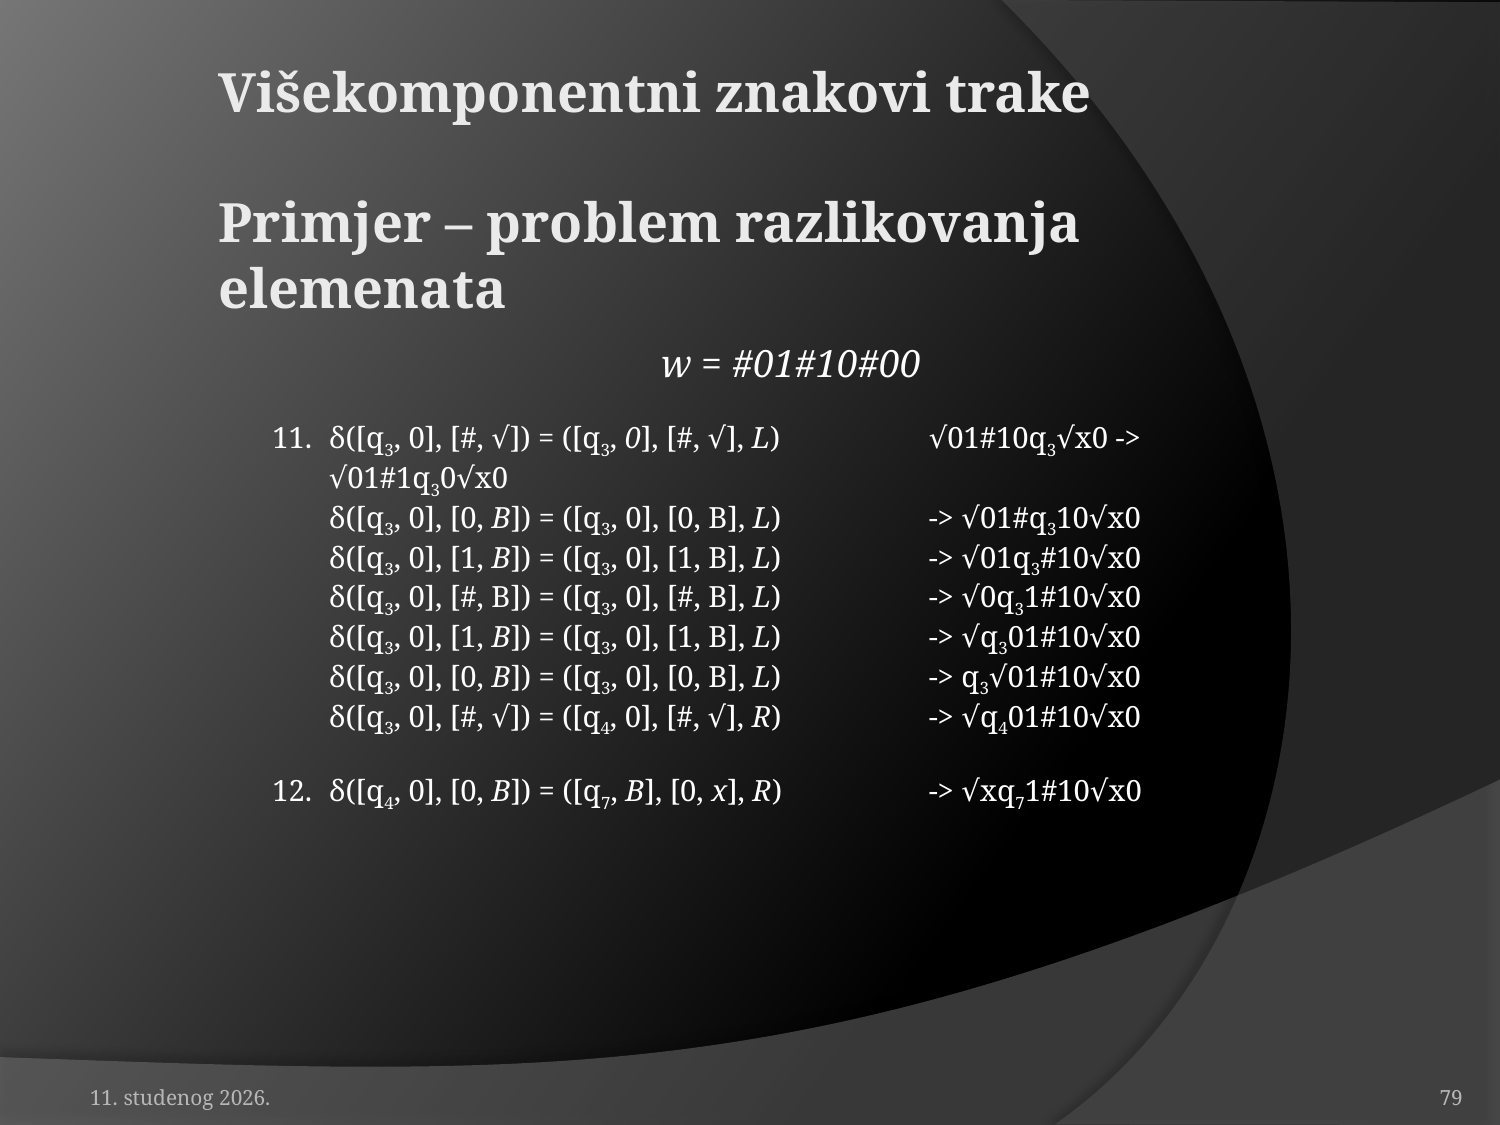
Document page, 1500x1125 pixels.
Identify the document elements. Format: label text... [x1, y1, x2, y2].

slide_number 19. travanj 2010. [75, 1053, 425, 1114]
text_box w = #01#10#00 δ([q3, 0], [#, √]) = ([q3, 0], [#, √], L) √01#10q3√x0 -> √01#1q30√x0 δ([q3, 0], [0, B]) = ([q3, 0], [0, B], L) -> √01#q310√x0 δ([q3, 0], [1, B]) = ([q3, 0], [1, B], L) -> √01q3#10√x0 δ([q3, 0], [#, B]) = ([q3, 0], [#, B], L) -> √0q31#10√x0 δ([q3, 0], [1, B]) = ([q3, 0], [1, B], L) -> √q301#10√x0 δ([q3, 0], [0, B]) = ([q3, 0], [0, B], L) -> q3√01#10√x0 δ([q3, 0], [#, √]) = ([q4, 0], [#, √], R) -> √q401#10√x0 δ([q4, 0], [0, B]) = ([q7, B], [0, x], R) -> √xq71#10√x0 [257, 332, 1325, 820]
title Višekomponentni znakovi trake Primjer – problem razlikovanja elemenata [210, 58, 1219, 340]
slide_number 79 [1337, 1053, 1463, 1114]
